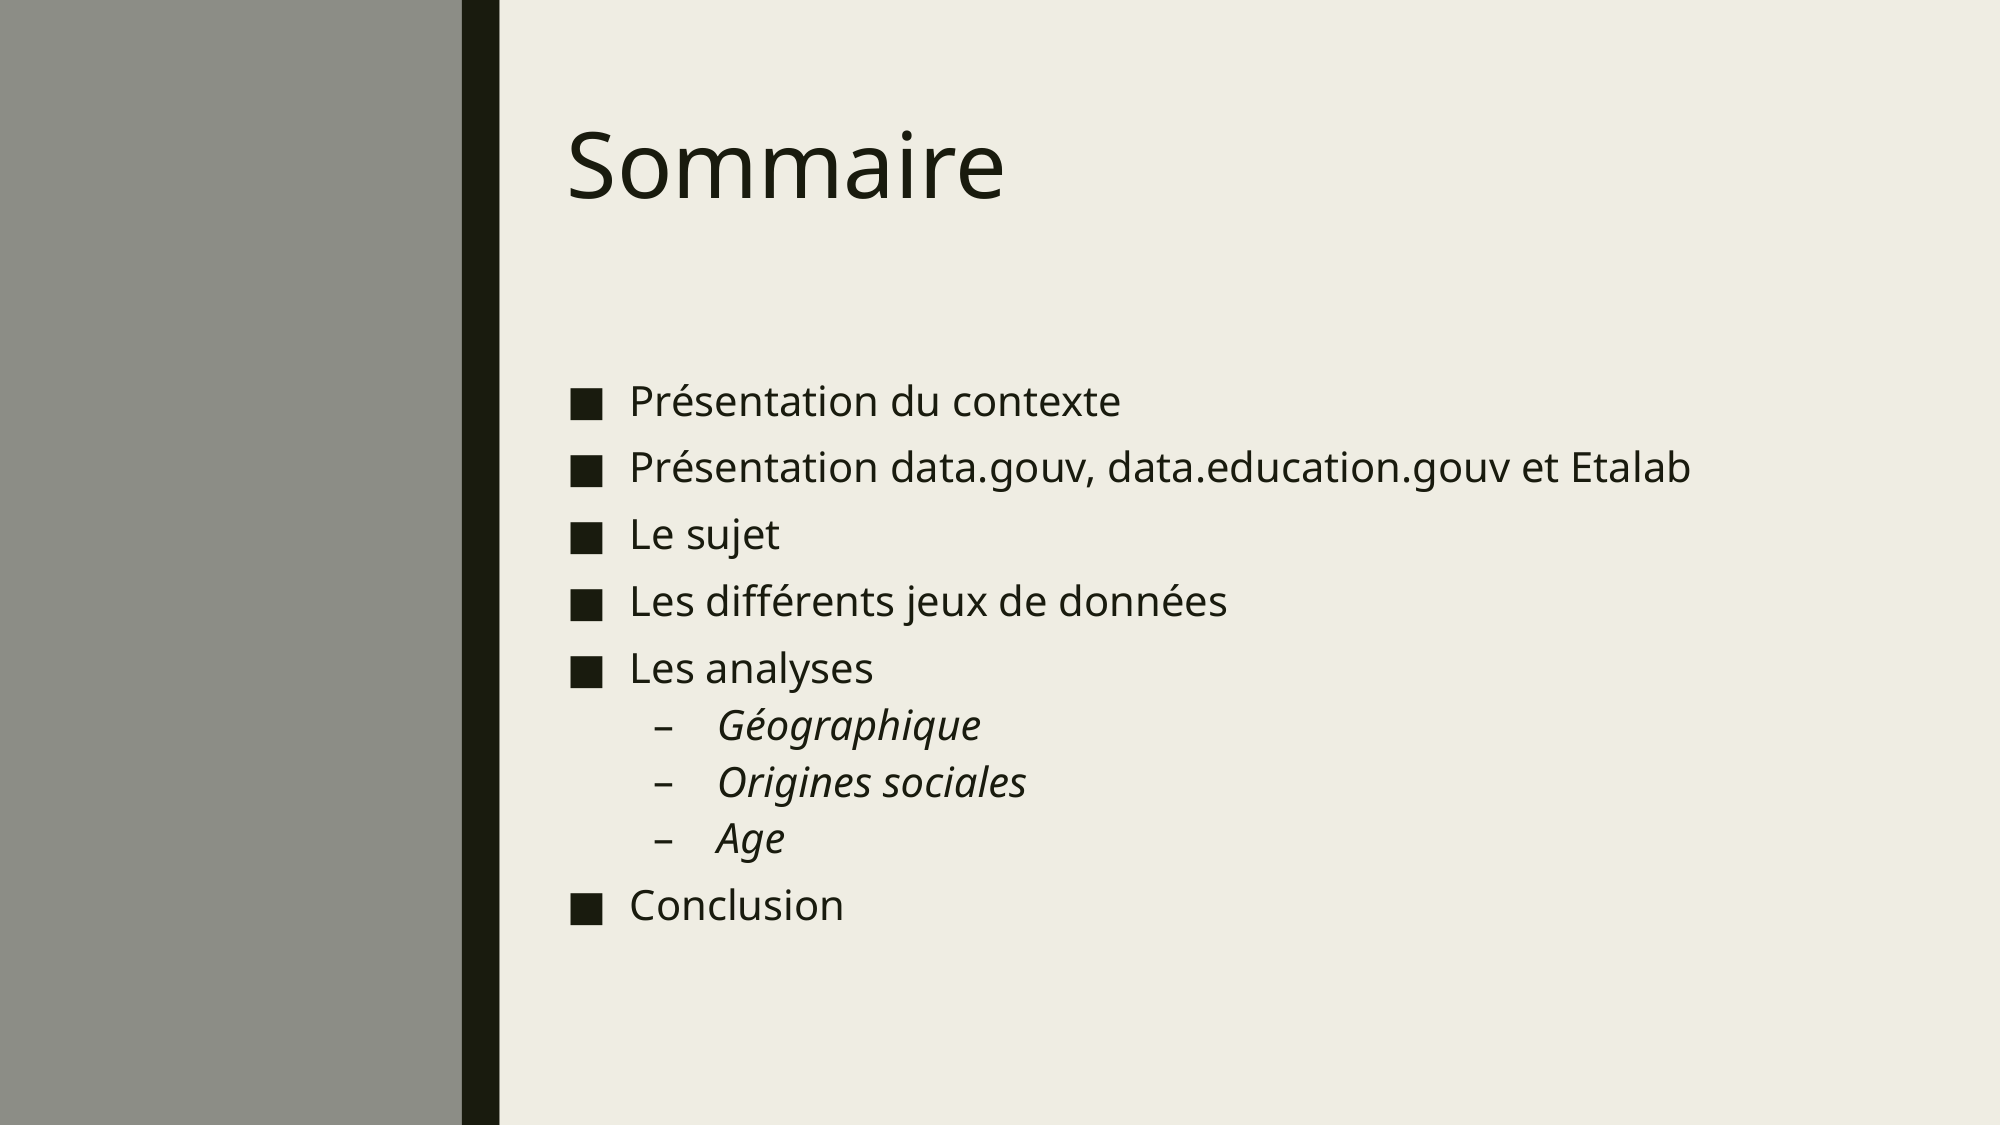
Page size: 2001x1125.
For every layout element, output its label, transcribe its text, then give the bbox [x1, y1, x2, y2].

text_box [461, 0, 500, 1125]
text_box [500, 0, 2000, 1125]
list Présentation du contexte Présentation data.gouv, data.education.gouv et Etalab Le sujet Les différents jeux de données Les analyses Géographique Origines sociales Age Conclusion [551, 375, 1816, 963]
text_box [0, 0, 461, 1125]
title Sommaire [551, 112, 1816, 357]
